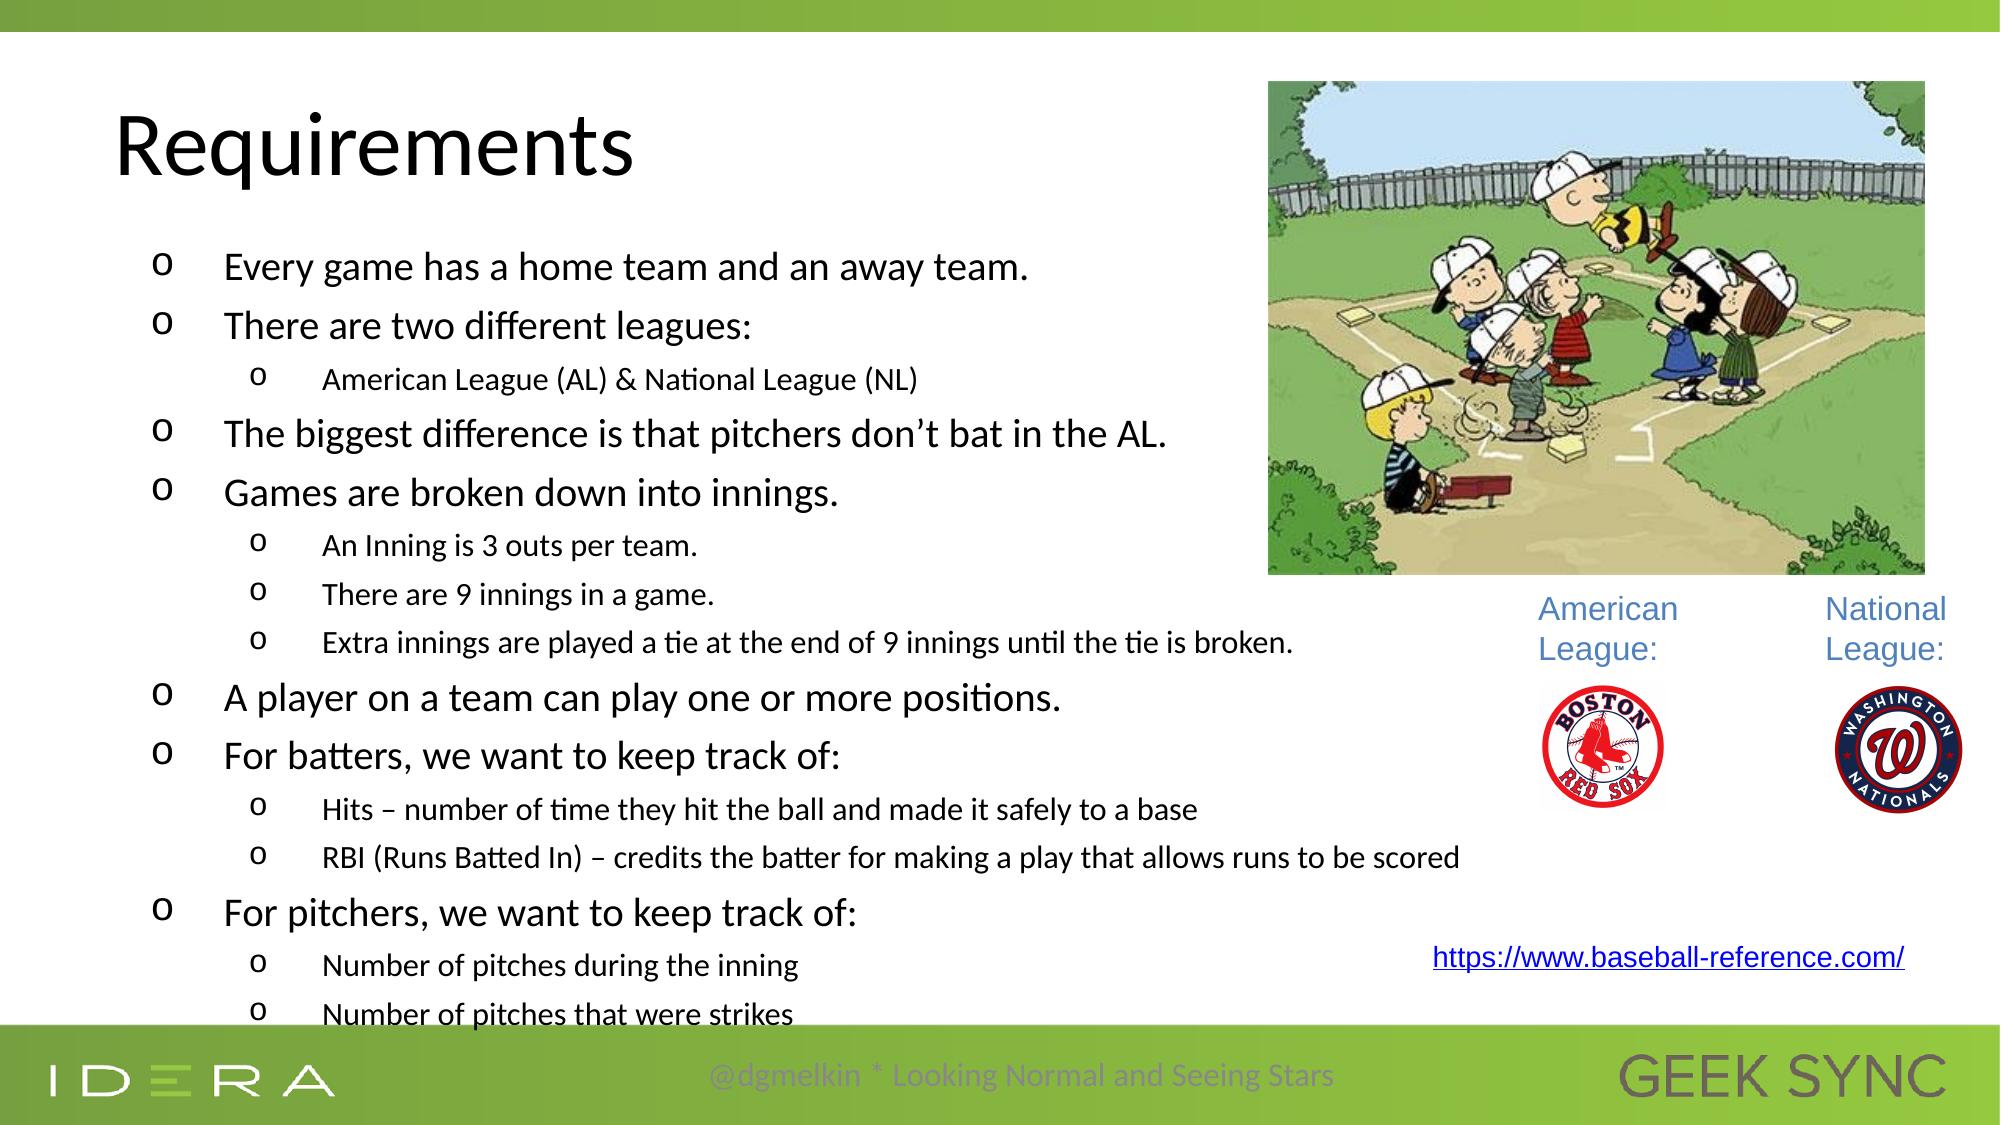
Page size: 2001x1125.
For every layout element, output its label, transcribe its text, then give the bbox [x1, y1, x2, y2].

footer @dgmelkin * Looking Normal and Seeing Stars [683, 1042, 1350, 1103]
picture [0, 0, 2000, 1125]
title Requirements [99, 45, 1900, 233]
text_box https://www.baseball-reference.com/ [1417, 930, 1921, 981]
list Every game has a home team and an away team. There are two different leagues: American League (AL) & National League (NL) The biggest difference is that pitchers don’t bat in the AL. Games are broken down into innings. An Inning is 3 outs per team. There are 9 innings in a game. Extra innings are played a tie at the end of 9 innings until the tie is broken. A player on a team can play one or more positions. For batters, we want to keep track of: Hits – number of time they hit the ball and made it safely to a base RBI (Runs Batted In) – credits the batter for making a play that allows runs to be scored For pitchers, we want to keep track of: Number of pitches during the inning Number of pitches that were strikes [111, 232, 1876, 1043]
text_box National League: [1810, 579, 2000, 675]
text_box American League: [1523, 583, 1810, 675]
picture [1539, 682, 1668, 811]
